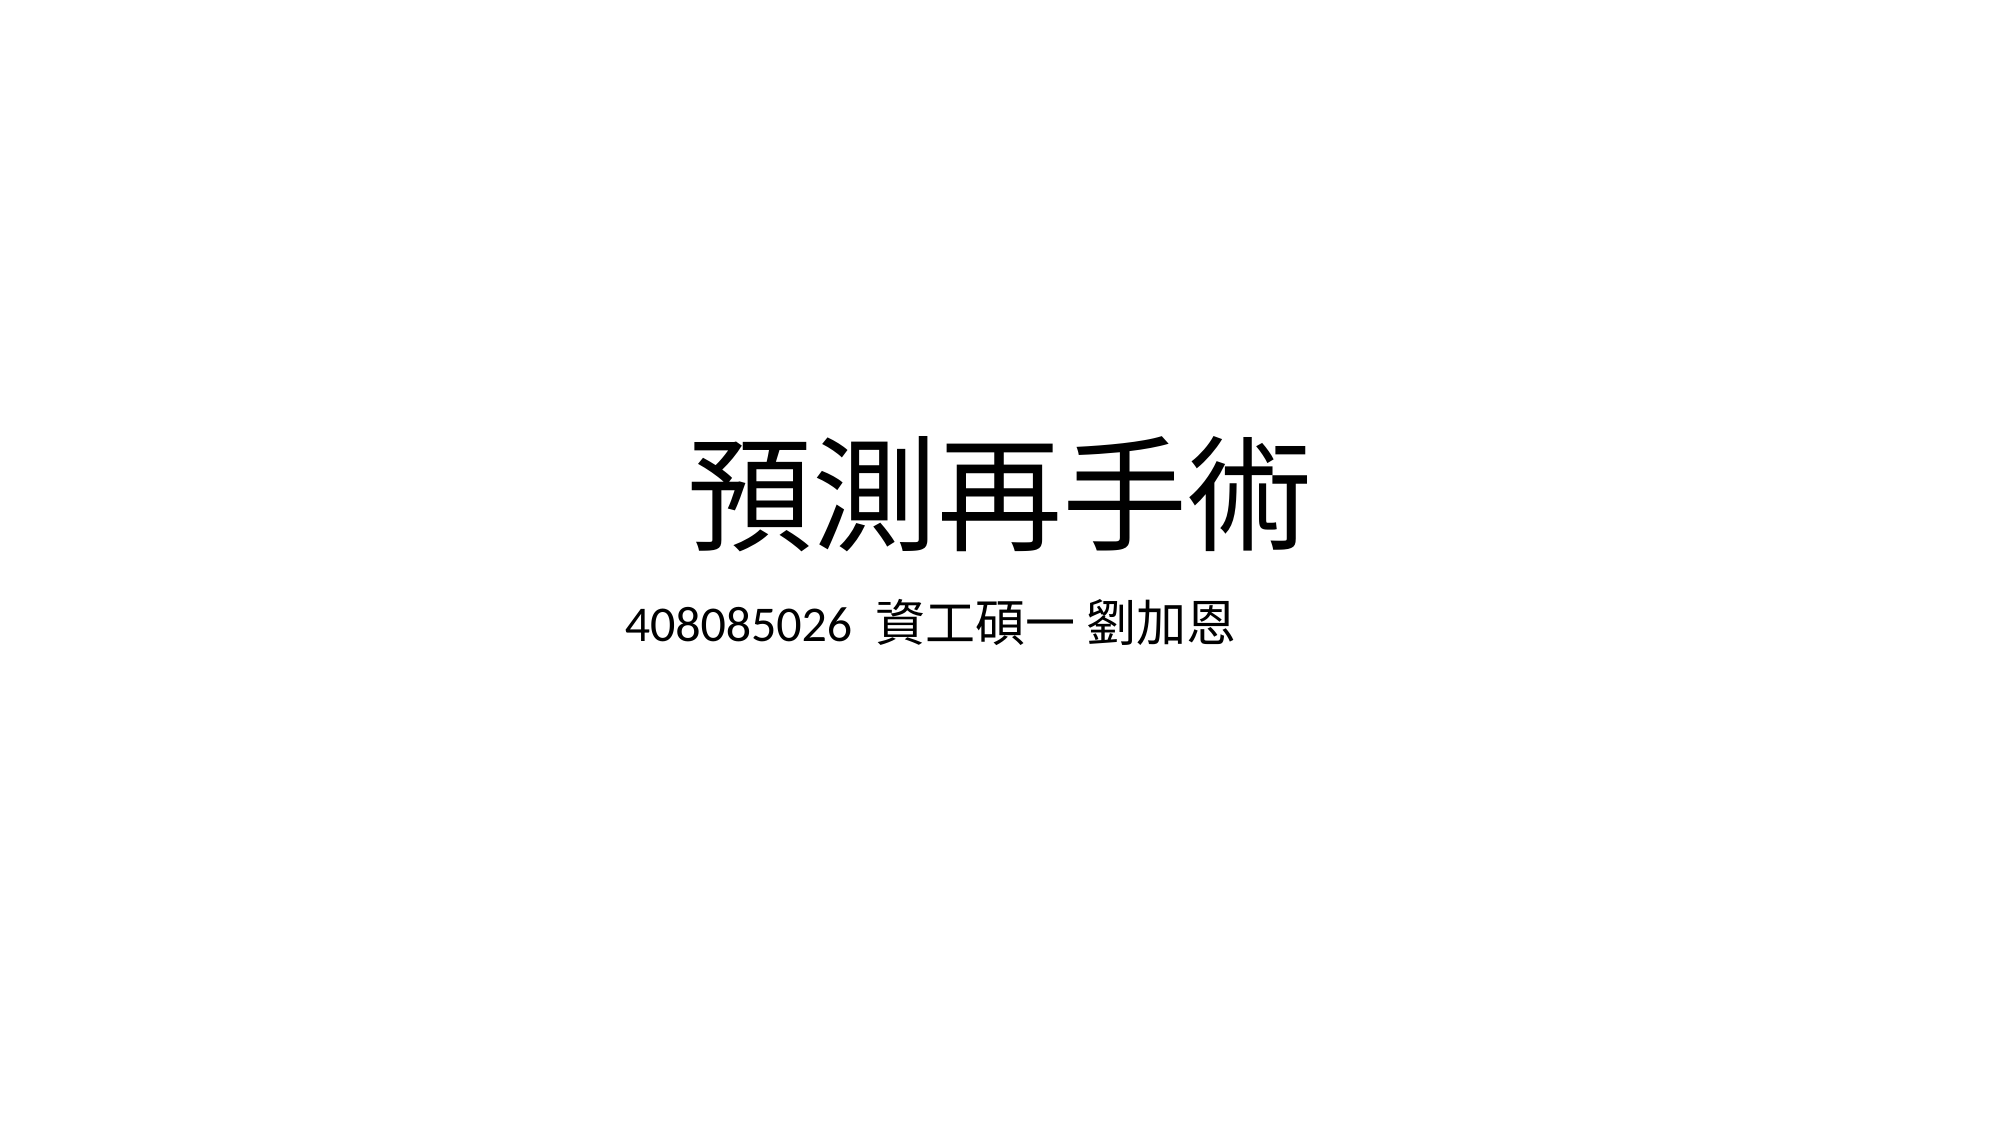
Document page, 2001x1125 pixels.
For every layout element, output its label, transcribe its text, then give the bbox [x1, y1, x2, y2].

title 預測再手術 [249, 184, 1750, 576]
subtitle 408085026 資工碩一 劉加恩 [249, 590, 1750, 863]
